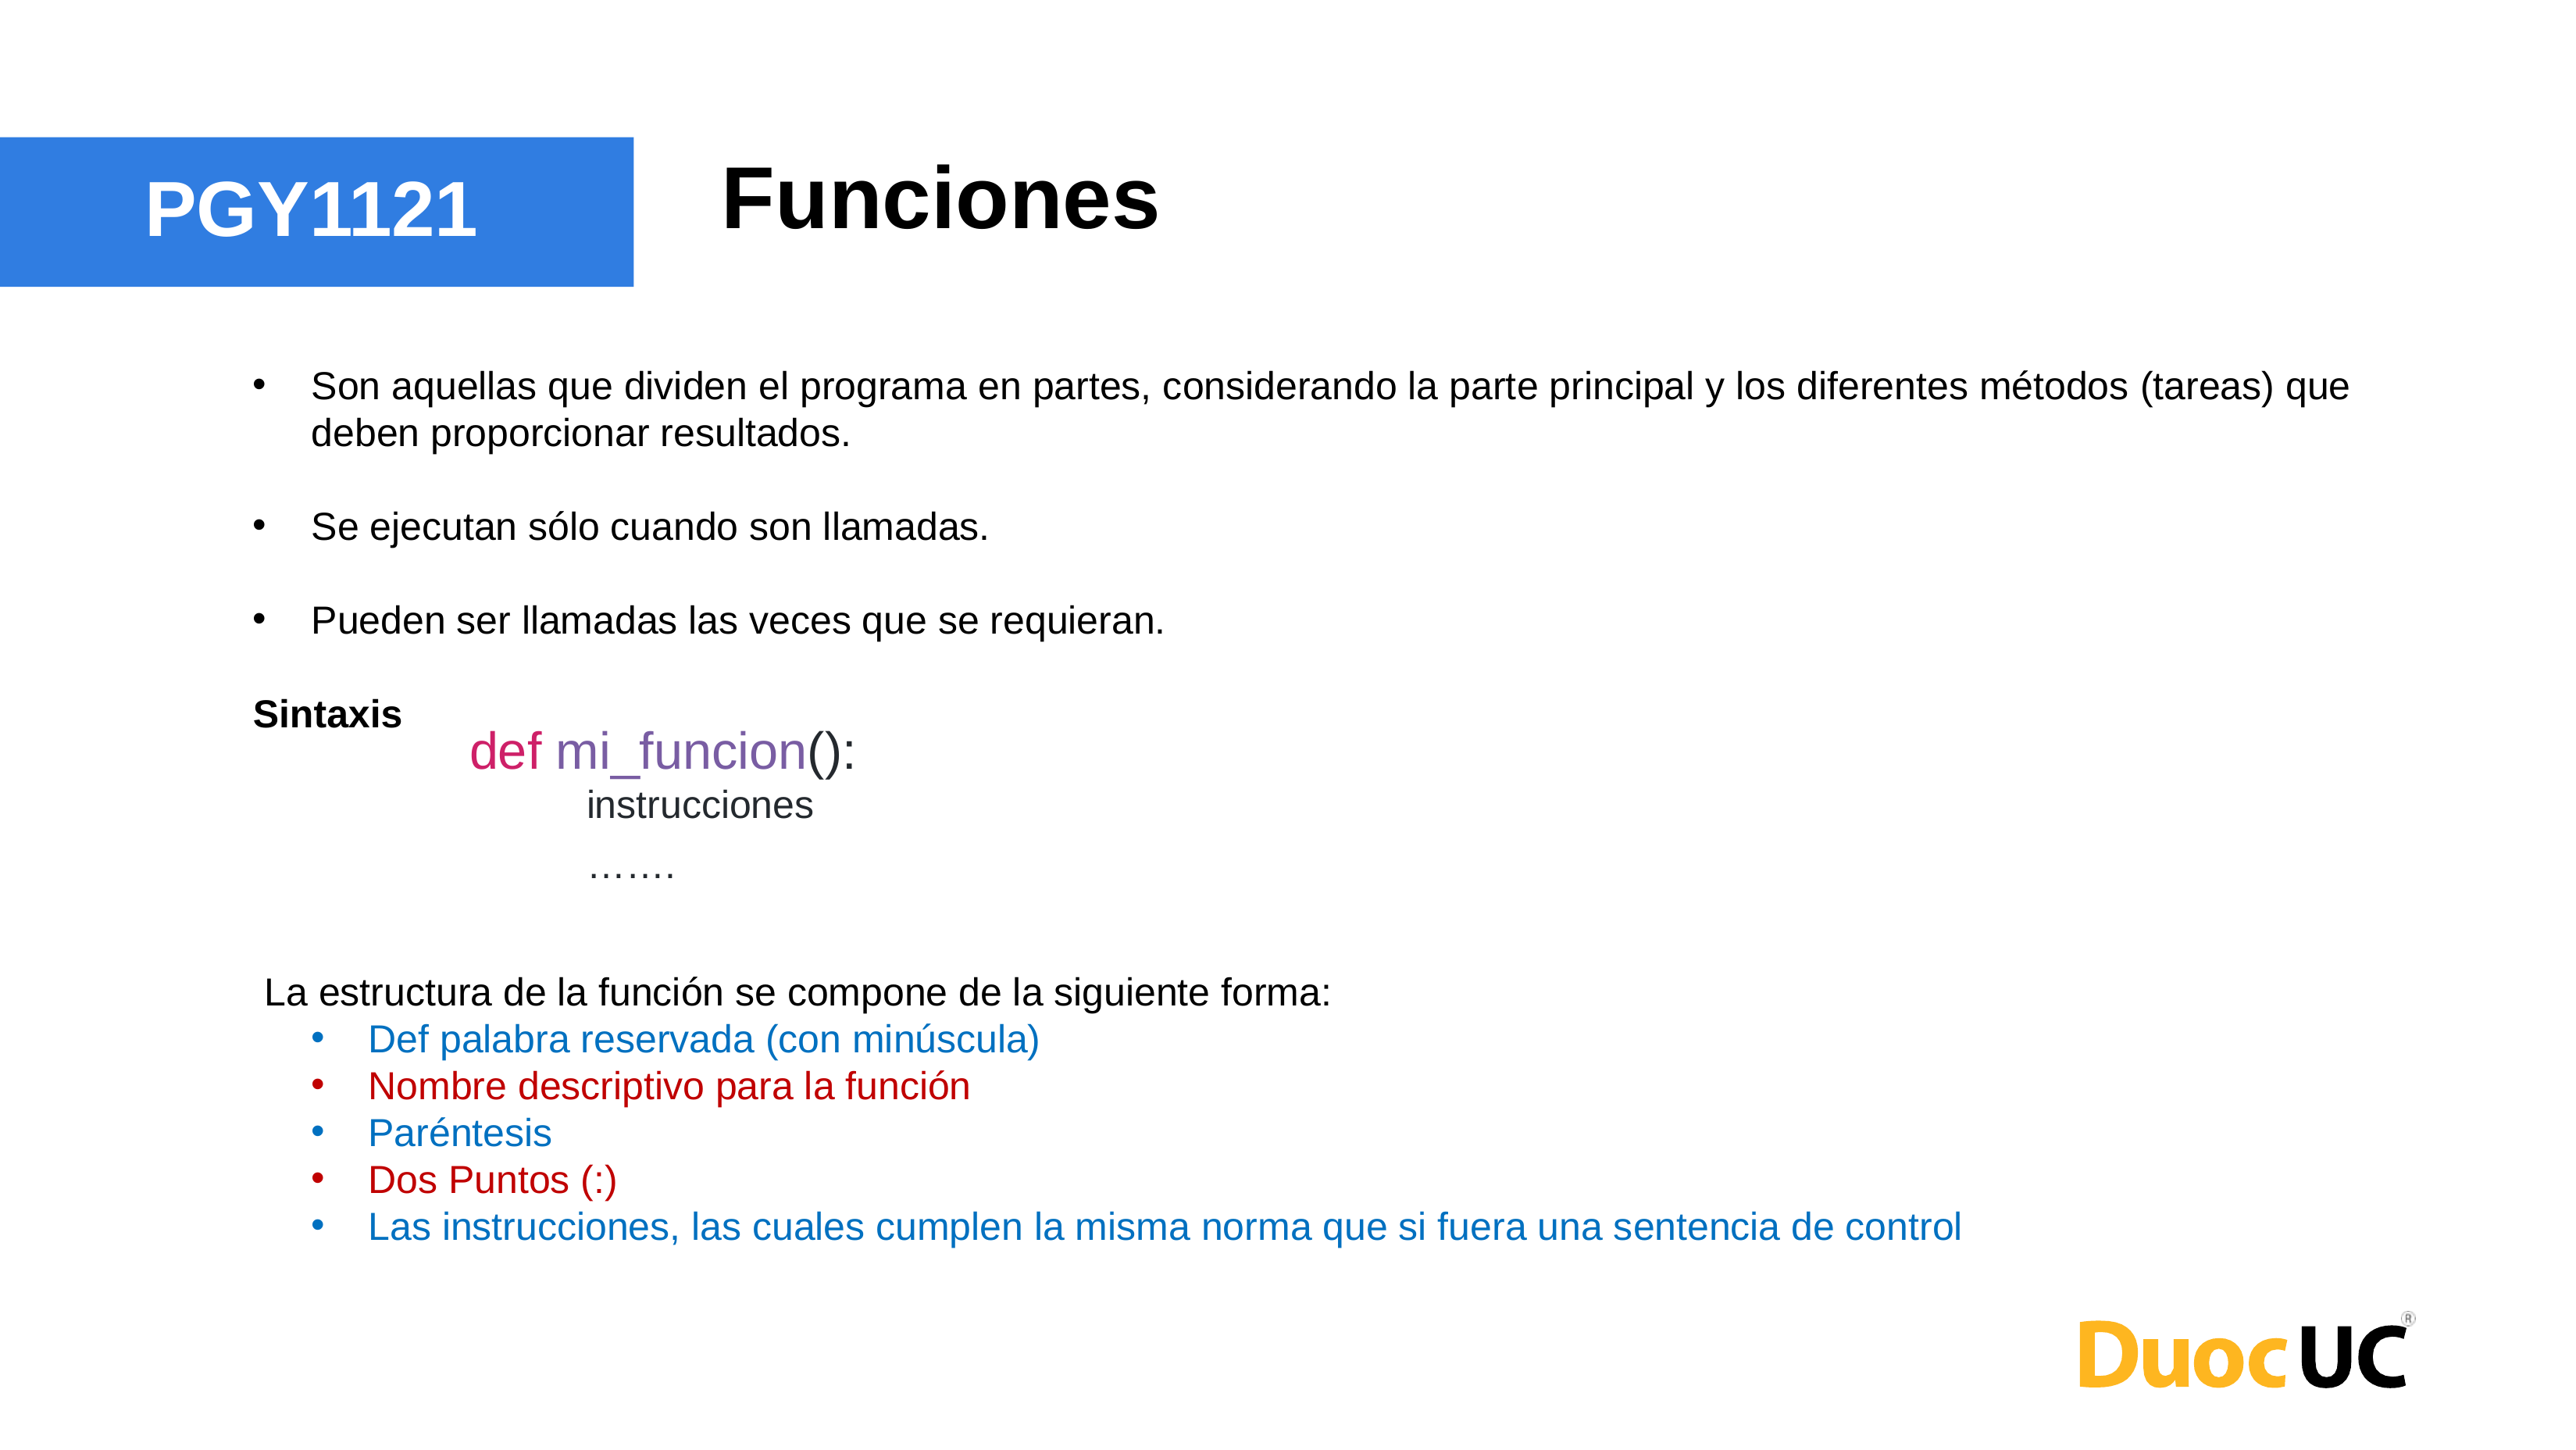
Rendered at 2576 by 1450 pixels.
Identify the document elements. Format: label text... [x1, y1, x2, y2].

text_box Funciones [721, 141, 2353, 247]
text_box Son aquellas que dividen el programa en partes, considerando la parte principal y los diferentes métodos (tareas) que deben proporcionar resultados. Se ejecutan sólo cuando son llamadas. Pueden ser llamadas las veces que se requieran. Sintaxis [253, 348, 2353, 736]
picture [2401, 1311, 2416, 1327]
text_box def mi_funcion(): instrucciones ……. [469, 696, 858, 909]
list PGY1121 [18, 158, 605, 253]
text_box La estructura de la función se compone de la siguiente forma: Def palabra reservada (con minúscula) Nombre descriptivo para la función Paréntesis Dos Puntos (:) Las instrucciones, las cuales cumplen la misma norma que si fuera una sentencia de control [253, 961, 2353, 1254]
